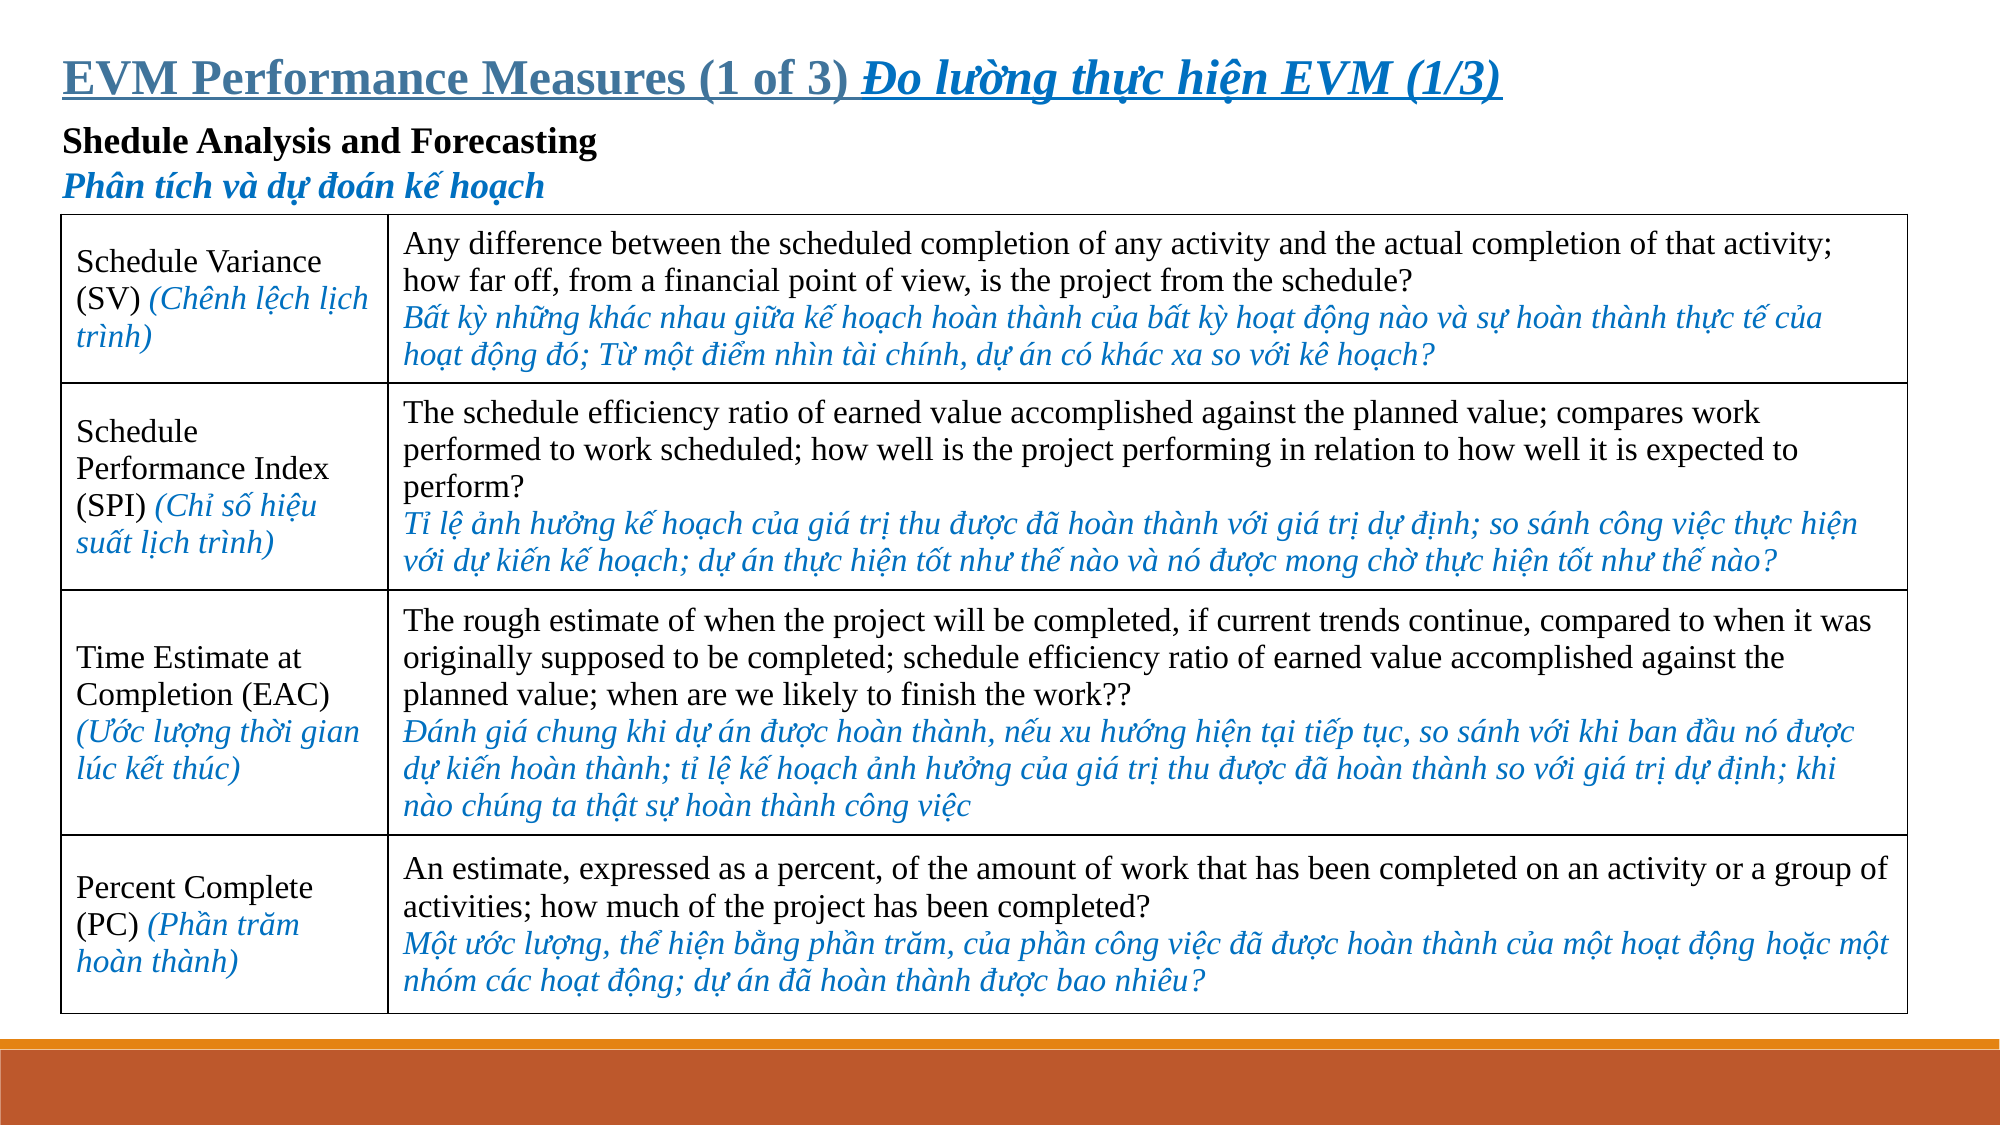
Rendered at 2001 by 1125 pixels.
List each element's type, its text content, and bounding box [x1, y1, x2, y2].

text_box [223, 299, 254, 450]
table_header Any difference between the scheduled completion of any activity and the actual completion of that activity; how far off, from a financial point of view, is the project from the schedule? Bất kỳ những khác nhau giữa kế hoạch hoàn thành của bất kỳ hoạt động nào và sự hoàn thành thực tế của hoạt động đó; Từ một điểm nhìn tài chính, dự án có khác xa so với kê hoạch? [389, 215, 1907, 382]
text_box EVM Performance Measures (1 of 3) Đo lường thực hiện EVM (1/3) [47, 36, 1670, 172]
table_cell The schedule efficiency ratio of earned value accomplished against the planned value; compares work performed to work scheduled; how well is the project performing in relation to how well it is expected to perform? Tỉ lệ ảnh hưởng kế hoạch của giá trị thu được đã hoàn thành với giá trị dự định; so sánh công việc thực hiện với dự kiến kế hoạch; dự án thực hiện tốt như thế nào và nó được mong chờ thực hiện tốt như thế nào? [389, 384, 1907, 589]
table_cell Percent Complete (PC) (Phần trăm hoàn thành) [62, 836, 387, 1013]
table_header Schedule Variance (SV) (Chênh lệch lịch trình) [62, 215, 387, 382]
text_box Shedule Analysis and Forecasting Phân tích và dự đoán kế hoạch [47, 172, 785, 214]
table_cell Time Estimate at Completion (EAC) (Ước lượng thời gian lúc kết thúc) [62, 591, 387, 834]
table_cell An estimate, expressed as a percent, of the amount of work that has been completed on an activity or a group of activities; how much of the project has been completed? Một ước lượng, thể hiện bằng phần trăm, của phần công việc đã được hoàn thành của một hoạt động hoặc một nhóm các hoạt động; dự án đã hoàn thành được bao nhiêu? [389, 836, 1907, 1013]
table_cell Schedule Performance Index (SPI) (Chỉ số hiệu suất lịch trình) [62, 384, 387, 589]
table_cell The rough estimate of when the project will be completed, if current trends continue, compared to when it was originally supposed to be completed; schedule efficiency ratio of earned value accomplished against the planned value; when are we likely to finish the work?? Đánh giá chung khi dự án được hoàn thành, nếu xu hướng hiện tại tiếp tục, so sánh với khi ban đầu nó được dự kiến hoàn thành; tỉ lệ kế hoạch ảnh hưởng của giá trị thu được đã hoàn thành so với giá trị dự định; khi nào chúng ta thật sự hoàn thành công việc [389, 591, 1907, 834]
